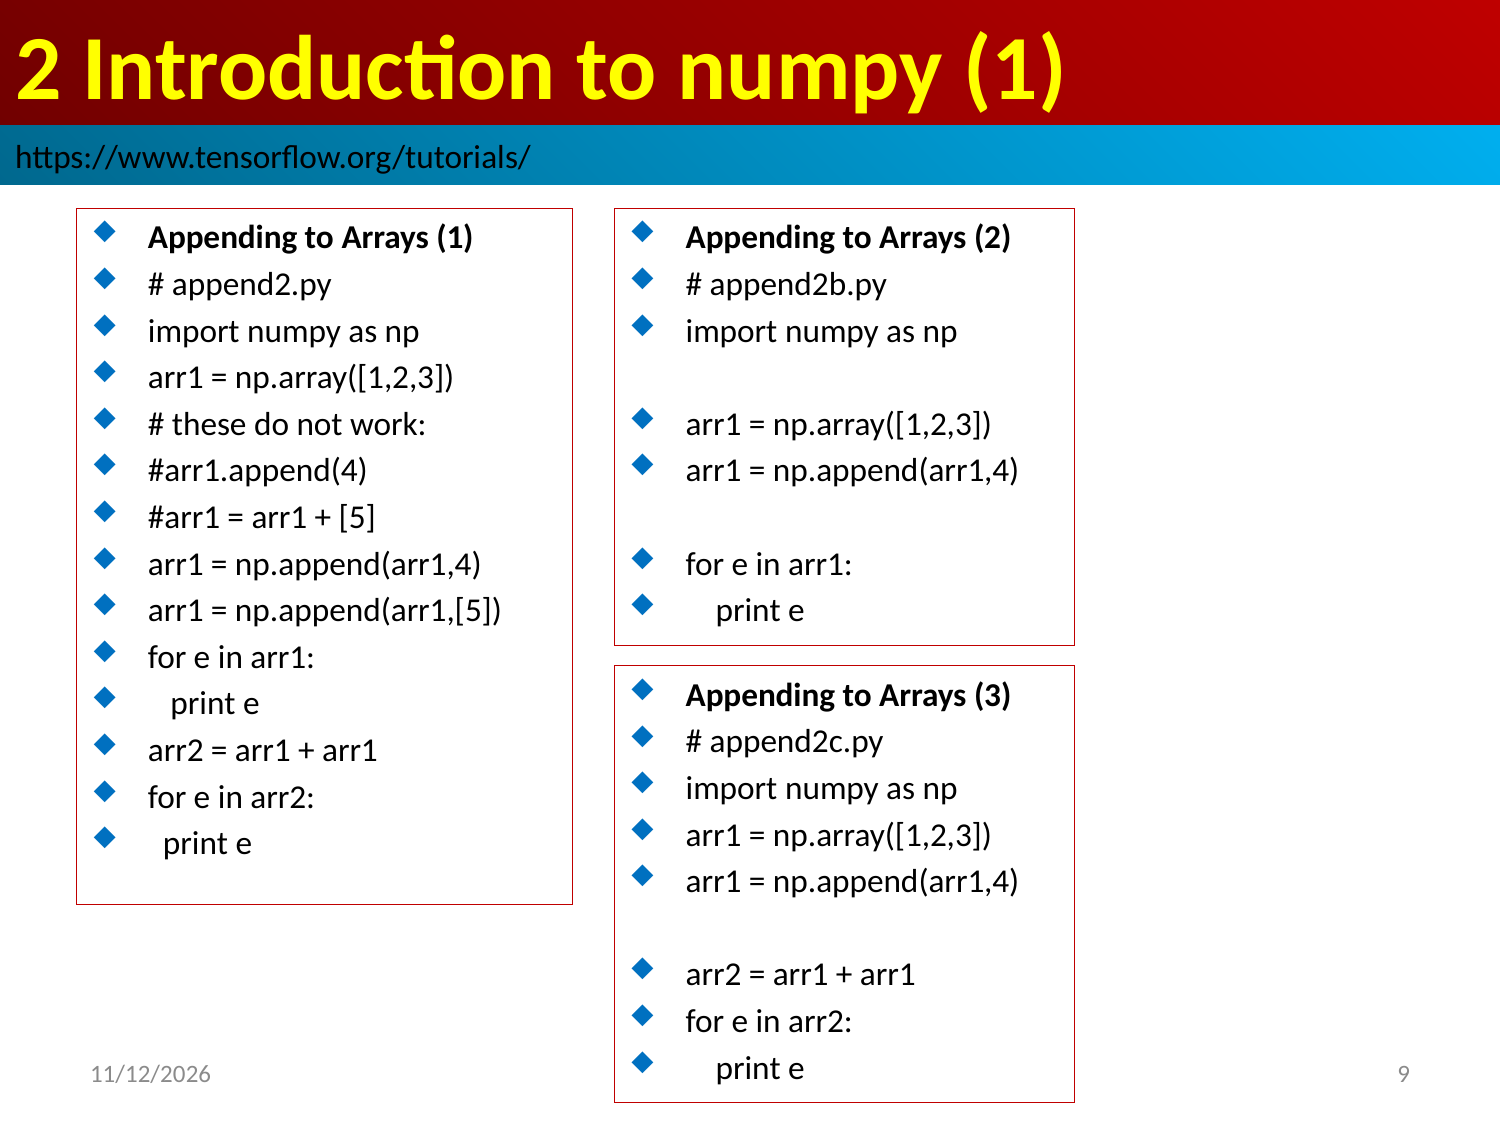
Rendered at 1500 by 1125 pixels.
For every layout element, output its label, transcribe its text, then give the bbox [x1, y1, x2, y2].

text_box https://www.tensorflow.org/tutorials/ [0, 125, 1500, 185]
title 2 Introduction to numpy (1) [0, 0, 1500, 125]
slide_number 9 [1075, 1042, 1425, 1103]
text_box Appending to Arrays (3) # append2c.py import numpy as np arr1 = np.array([1,2,3]) arr1 = np.append(arr1,4) arr2 = arr1 + arr1 for e in arr2: print e [614, 665, 1075, 1103]
subtitle Appending to Arrays (1) # append2.py import numpy as np arr1 = np.array([1,2,3]) # these do not work: #arr1.append(4) #arr1 = arr1 + [5] arr1 = np.append(arr1,4) arr1 = np.append(arr1,[5]) for e in arr1: print e arr2 = arr1 + arr1 for e in arr2: print e [76, 208, 573, 905]
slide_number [75, 1042, 425, 1103]
text_box Appending to Arrays (2) # append2b.py import numpy as np arr1 = np.array([1,2,3]) arr1 = np.append(arr1,4) for e in arr1: print e [614, 208, 1075, 646]
